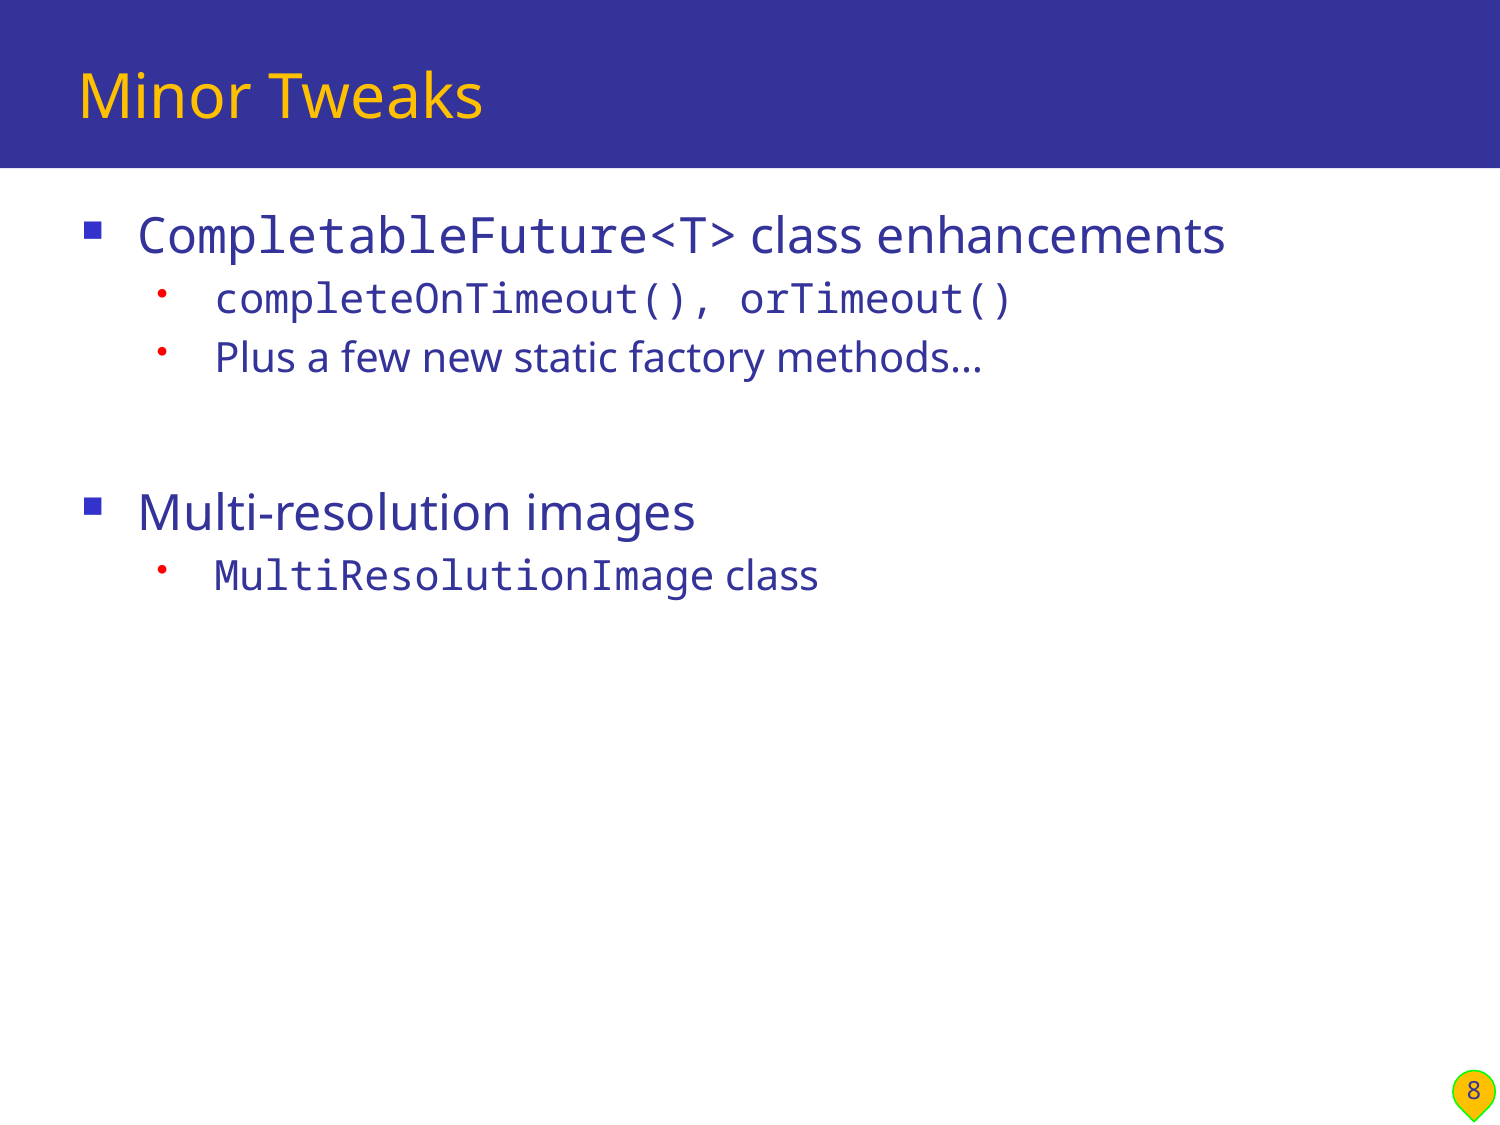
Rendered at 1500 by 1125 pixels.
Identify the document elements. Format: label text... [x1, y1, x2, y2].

footer 8 [1431, 1040, 1500, 1117]
title Minor Tweaks [61, 24, 1465, 139]
list CompletableFuture<T> class enhancements completeOnTimeout(), orTimeout() Plus a few new static factory methods… Multi-resolution images MultiResolutionImage class [66, 196, 1460, 1007]
